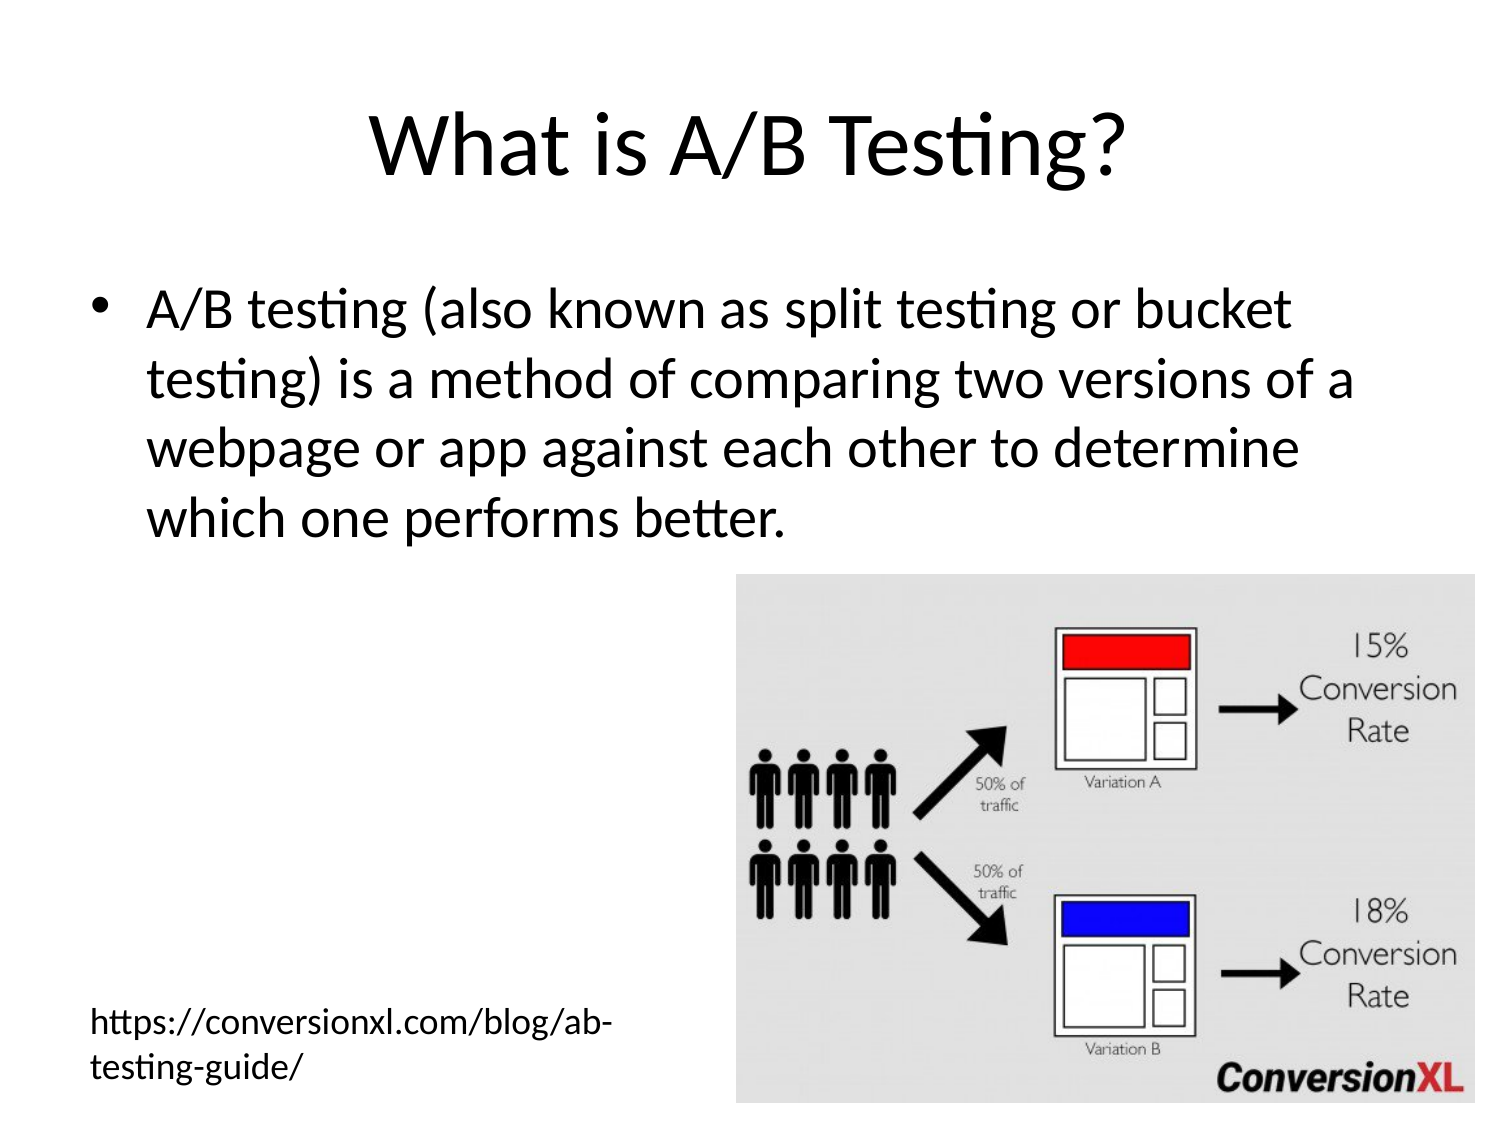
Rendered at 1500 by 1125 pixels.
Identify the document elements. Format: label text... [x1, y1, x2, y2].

title What is A/B Testing? [75, 45, 1425, 233]
list A/B testing (also known as split testing or bucket testing) is a method of comparing two versions of a webpage or app against each other to determine which one performs better. [75, 262, 1425, 1005]
text_box https://conversionxl.com/blog/ab-testing-guide/ [75, 989, 725, 1095]
picture [736, 574, 1476, 1103]
